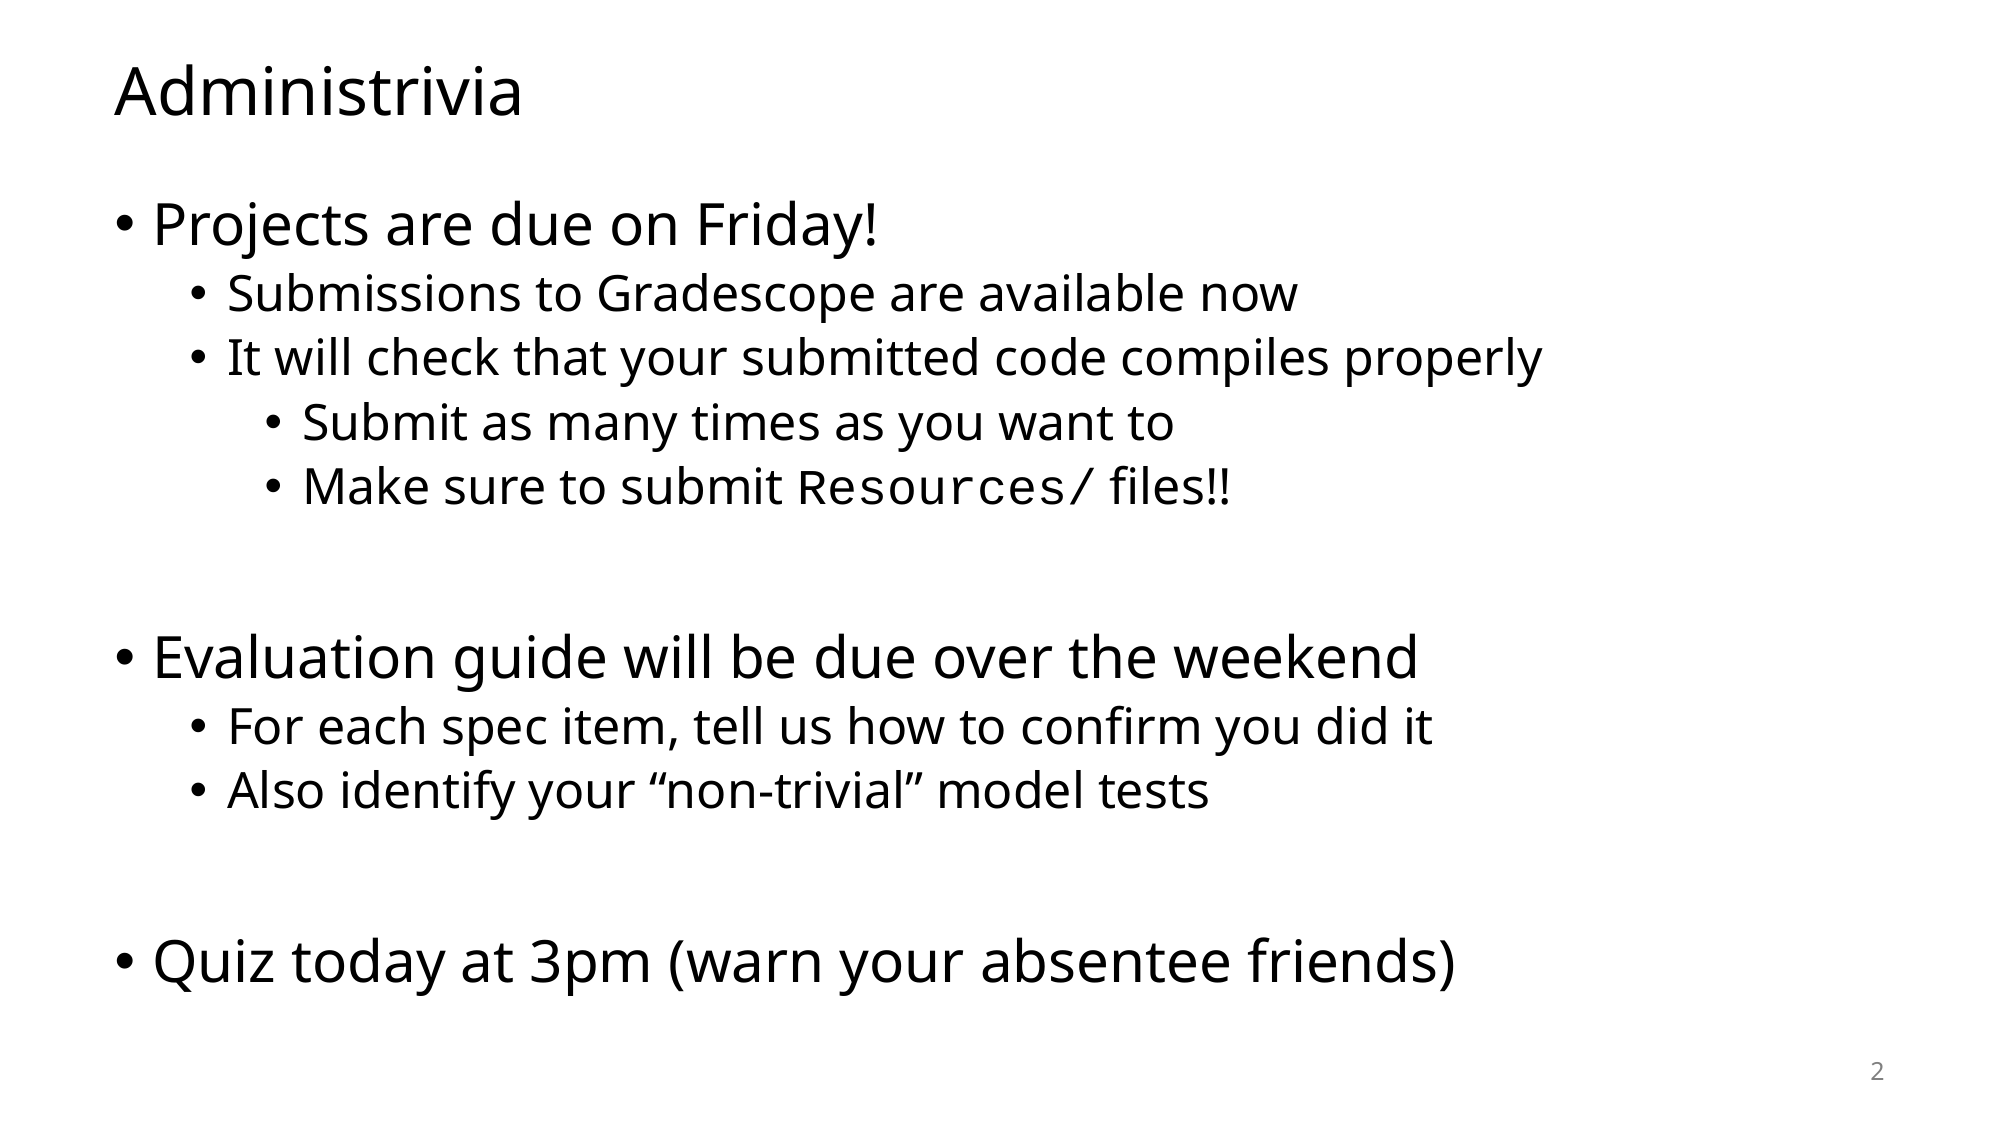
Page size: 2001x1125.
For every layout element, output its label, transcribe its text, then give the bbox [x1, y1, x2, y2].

list Projects are due on Friday! Submissions to Gradescope are available now It will check that your submitted code compiles properly Submit as many times as you want to Make sure to submit Resources/ files!! Evaluation guide will be due over the weekend For each spec item, tell us how to confirm you did it Also identify your “non-trivial” model tests Quiz today at 3pm (warn your absentee friends) [99, 187, 1900, 1013]
slide_number 2 [1749, 1042, 1900, 1103]
title Administrivia [99, 37, 1900, 150]
